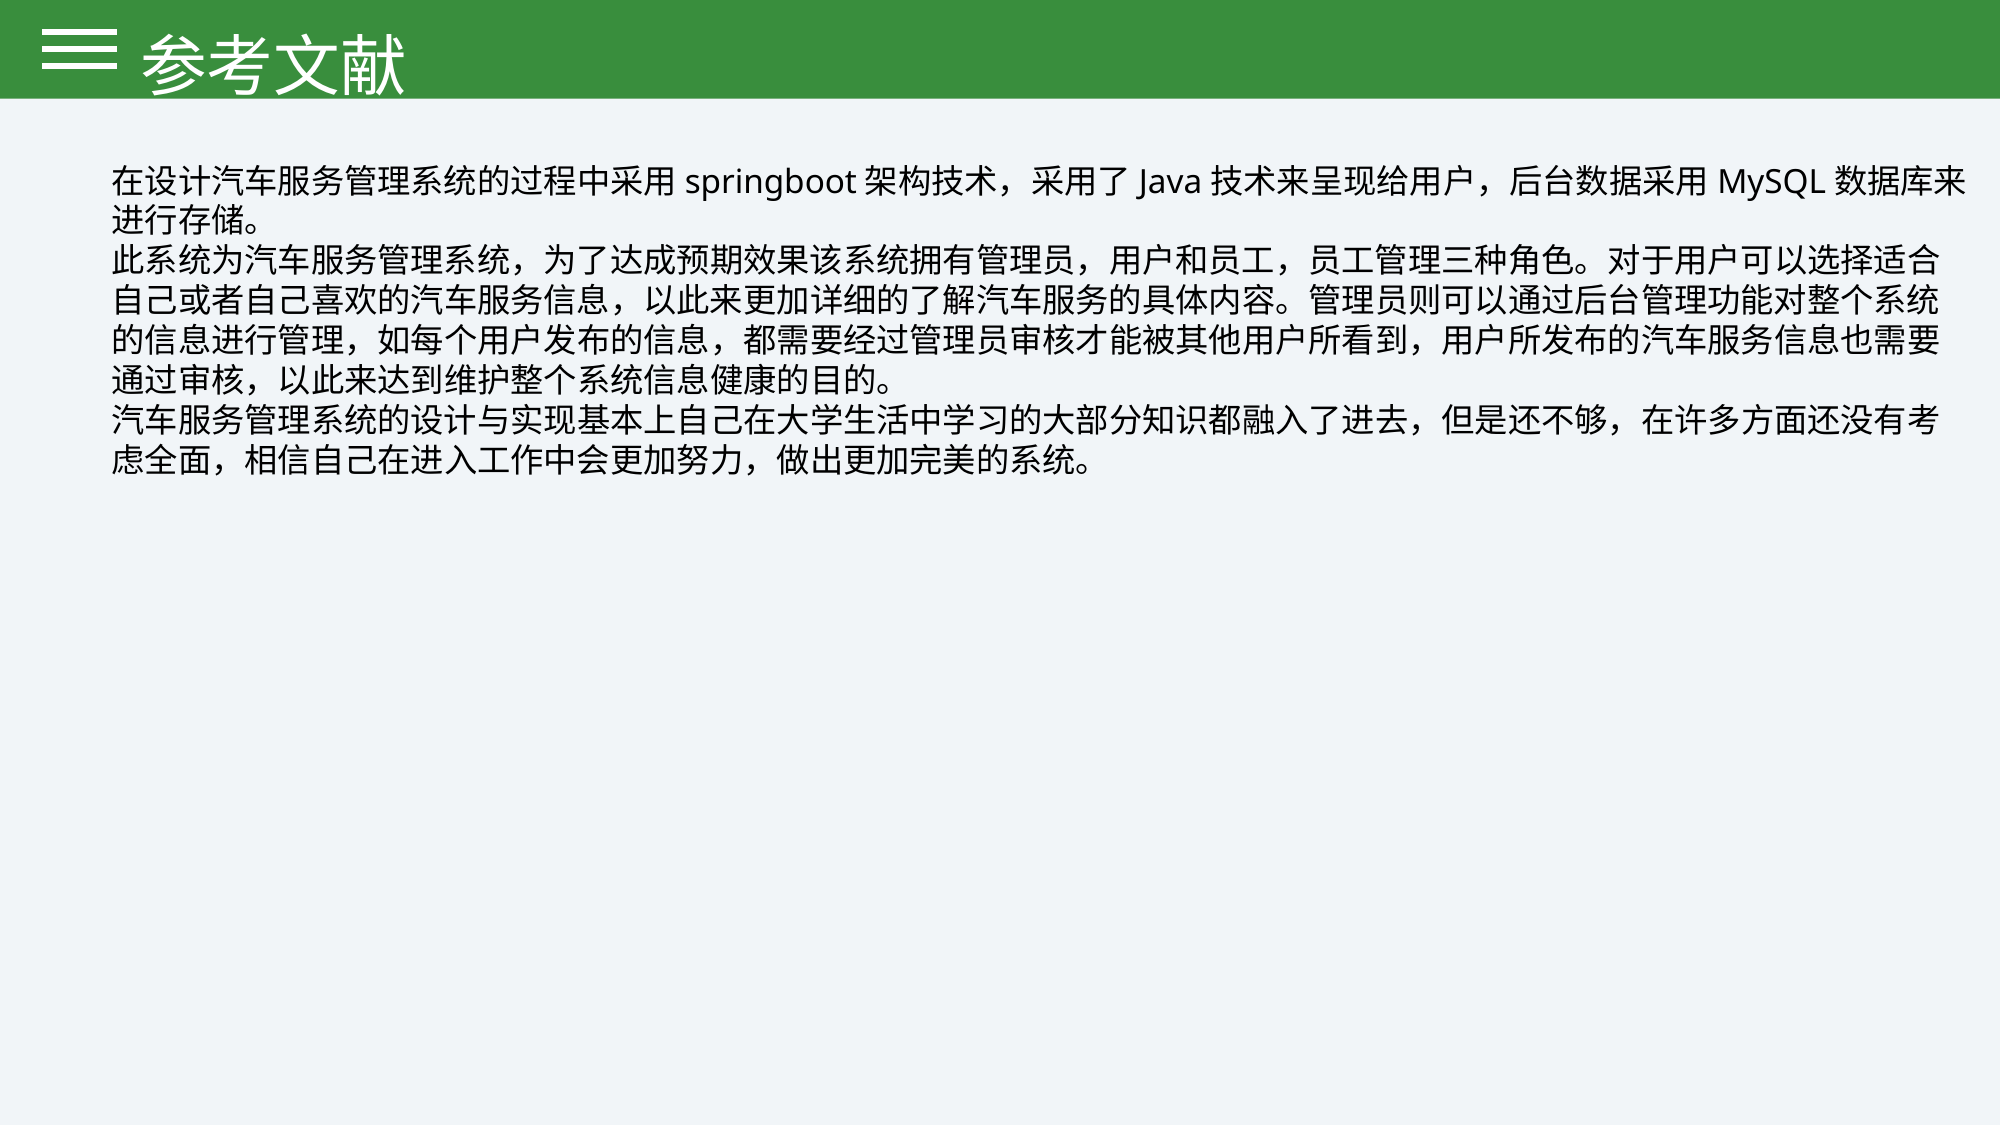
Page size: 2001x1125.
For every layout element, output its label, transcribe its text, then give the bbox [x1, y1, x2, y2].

text_box 参考文献 [125, 16, 687, 112]
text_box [42, 32, 118, 67]
text_box [0, 0, 2000, 100]
text_box 在设计汽车服务管理系统的过程中采用springboot架构技术，采用了Java技术来呈现给用户，后台数据采用MySQL数据库来进行存储。 此系统为汽车服务管理系统，为了达成预期效果该系统拥有管理员，用户和员工，员工管理三种角色。对于用户可以选择适合自己或者自己喜欢的汽车服务信息，以此来更加详细的了解汽车服务的具体内容。管理员则可以通过后台管理功能对整个系统的信息进行管理，如每个用户发布的信息，都需要经过管理员审核才能被其他用户所看到，用户所发布的汽车服务信息也需要通过审核，以此来达到维护整个系统信息健康的目的。 汽车服务管理系统的设计与实现基本上自己在大学生活中学习的大部分知识都融入了进去，但是还不够，在许多方面还没有考虑全面，相信自己在进入工作中会更加努力，做出更加完美的系统。 [96, 152, 1987, 487]
